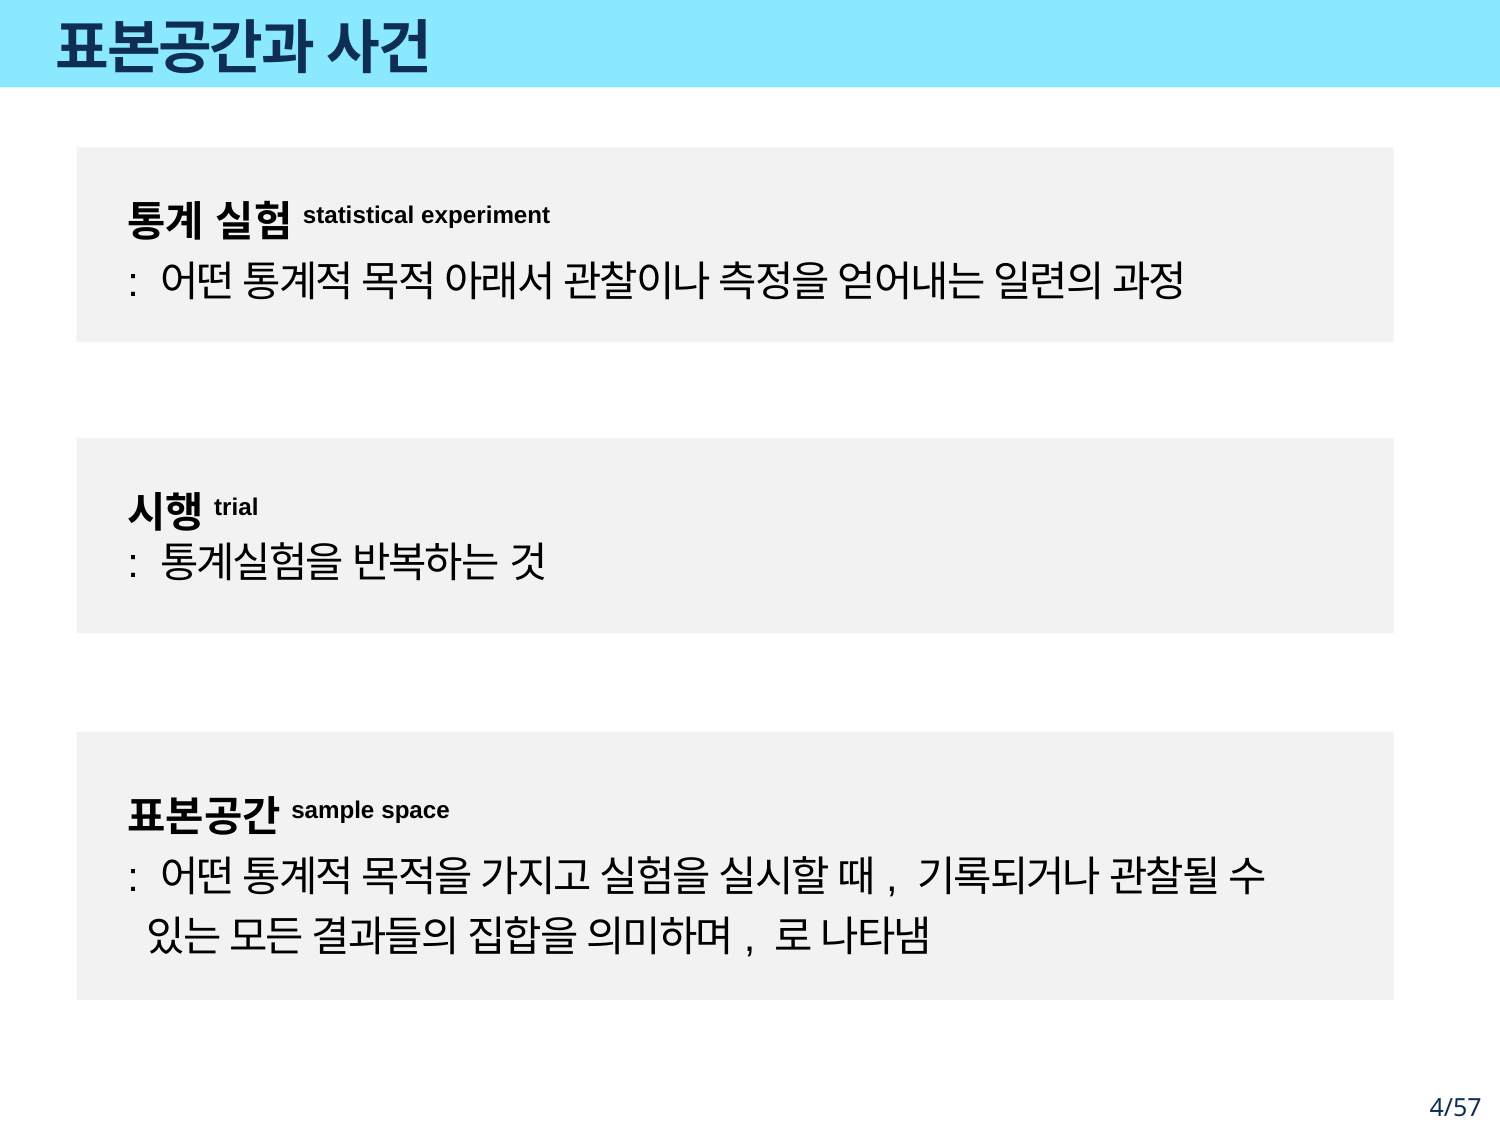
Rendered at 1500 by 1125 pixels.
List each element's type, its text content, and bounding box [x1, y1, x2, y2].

text_box [75, 145, 1396, 344]
title 표본공간과 사건 [40, 5, 1288, 84]
text_box [75, 436, 1396, 635]
text_box [75, 729, 1396, 1002]
text_box 시행trial : 통계실험을 반복하는 것 [112, 478, 1371, 594]
text_box 통계 실험statistical experiment : 어떤 통계적 목적 아래서 관찰이나 측정을 얻어내는 일련의 과정 [112, 177, 1371, 313]
